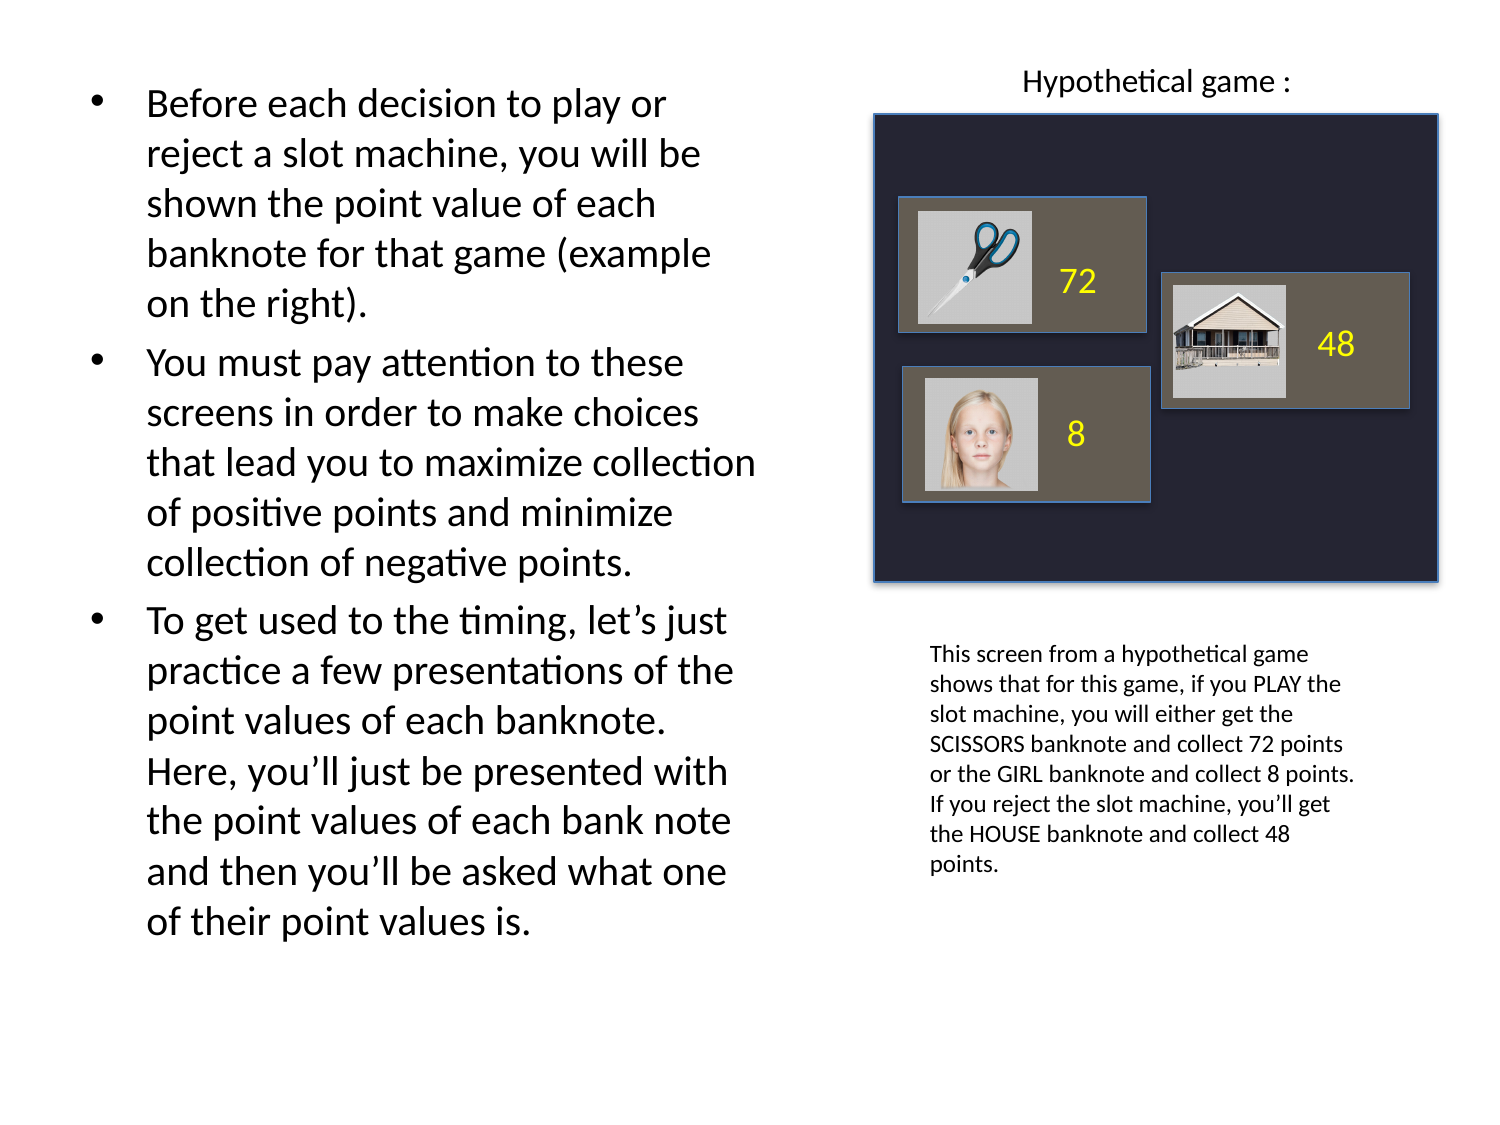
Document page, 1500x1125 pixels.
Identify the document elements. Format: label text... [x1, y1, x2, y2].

text_box 72 [1044, 248, 1139, 309]
text_box This screen from a hypothetical game shows that for this game, if you PLAY the slot machine, you will either get the SCISSORS banknote and collect 72 points or the GIRL banknote and collect 8 points. If you reject the slot machine, you’ll get the HOUSE banknote and collect 48 points. [915, 630, 1379, 885]
text_box [898, 196, 1147, 333]
text_box Hypothetical game : [1007, 51, 1308, 106]
text_box 48 [1302, 311, 1398, 371]
picture [925, 377, 1038, 491]
text_box [902, 366, 1151, 503]
text_box 8 [1052, 401, 1147, 462]
text_box [873, 113, 1439, 583]
picture [918, 211, 1032, 324]
text_box [1161, 272, 1410, 409]
list Before each decision to play or reject a slot machine, you will be shown the point value of each banknote for that game (example on the right). You must pay attention to these screens in order to make choices that lead you to maximize collection of positive points and minimize collection of negative points. To get used to the timing, let’s just practice a few presentations of the point values of each banknote. Here, you’ll just be presented with the point values of each bank note and then you’ll be asked what one of their point values is. [75, 67, 780, 1096]
picture [1173, 285, 1286, 398]
